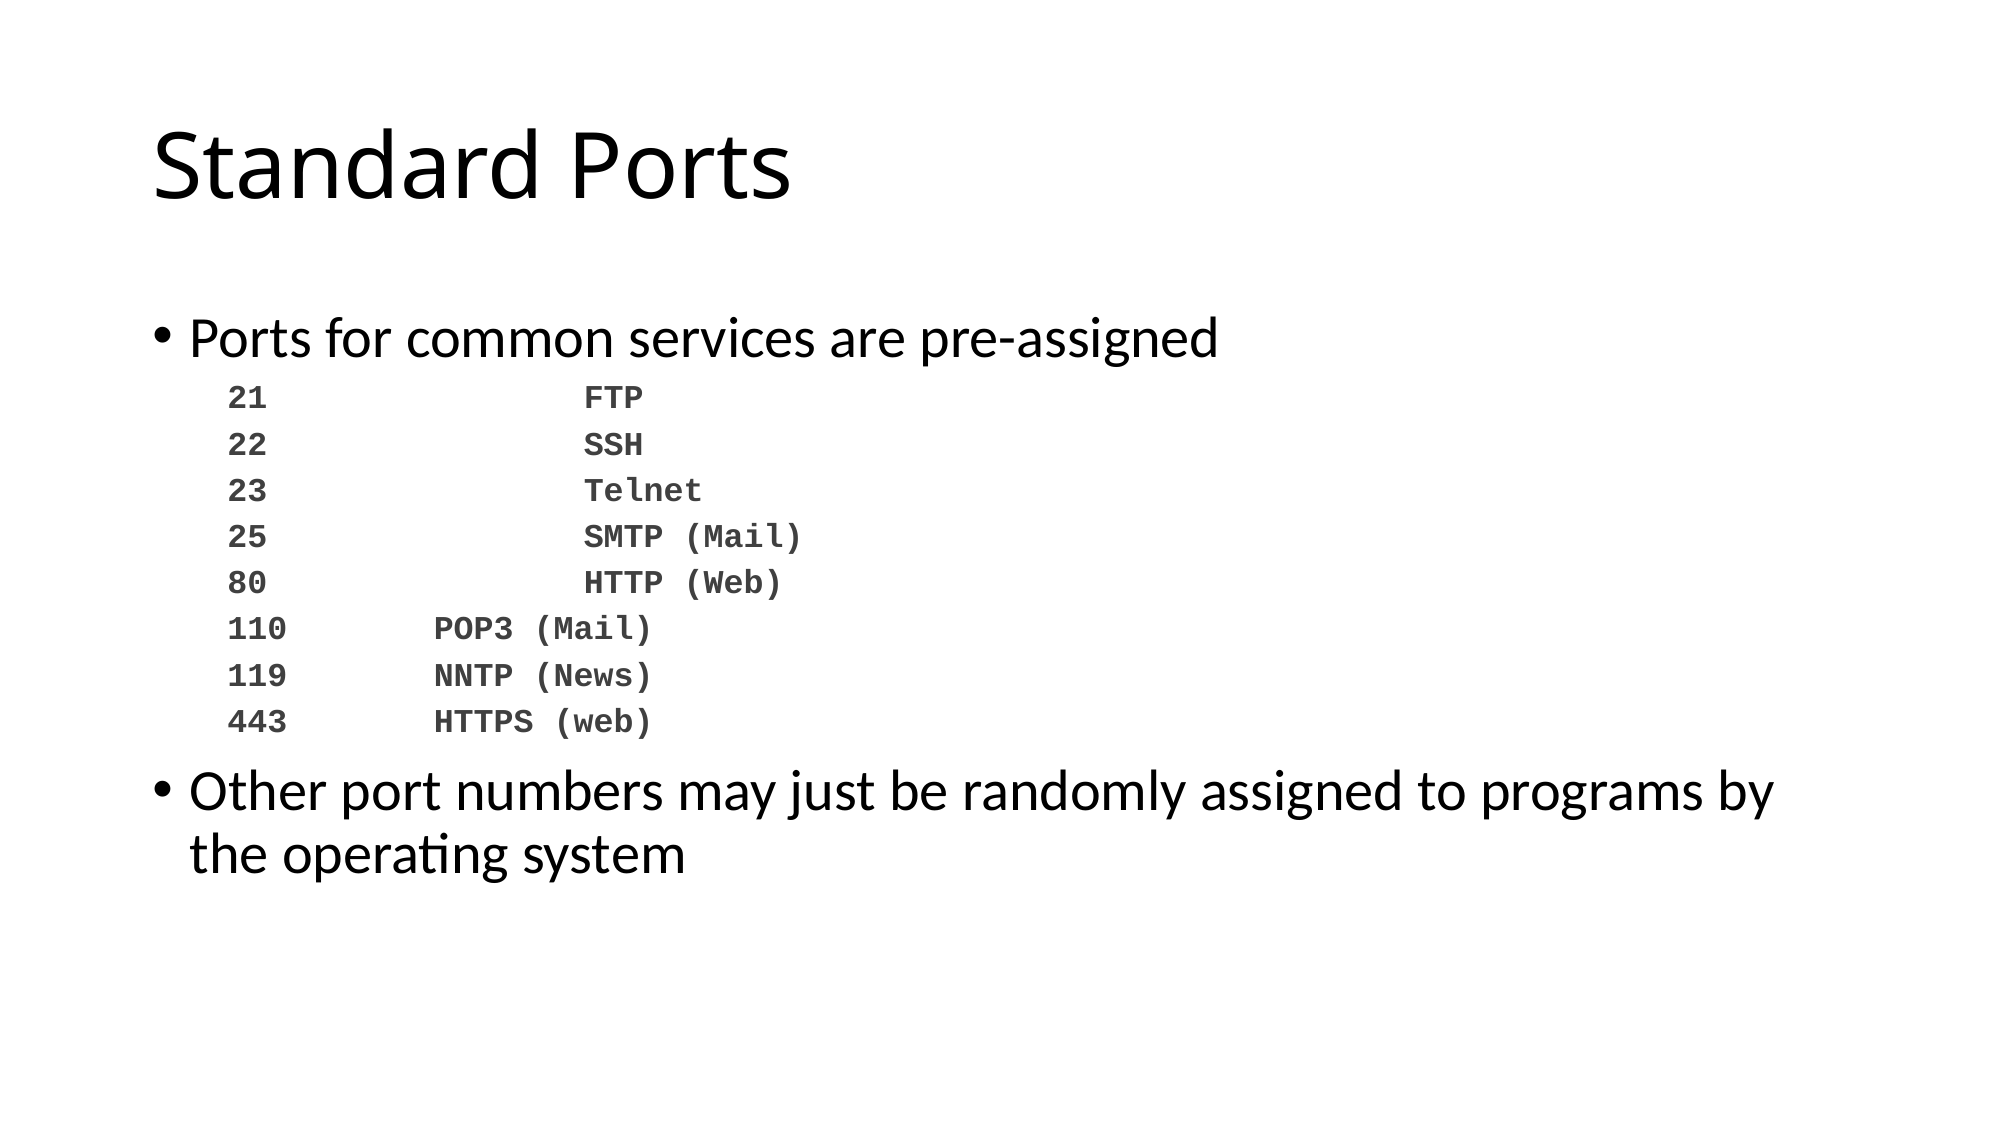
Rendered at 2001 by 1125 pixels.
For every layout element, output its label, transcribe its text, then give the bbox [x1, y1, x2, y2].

list Ports for common services are pre-assigned 21 FTP 22 SSH 23 Telnet 25 SMTP (Mail) 80 HTTP (Web) 110 POP3 (Mail) 119 NNTP (News) 443 HTTPS (web) Other port numbers may just be randomly assigned to programs by the operating system [137, 299, 1863, 1014]
title Standard Ports [137, 59, 1863, 278]
